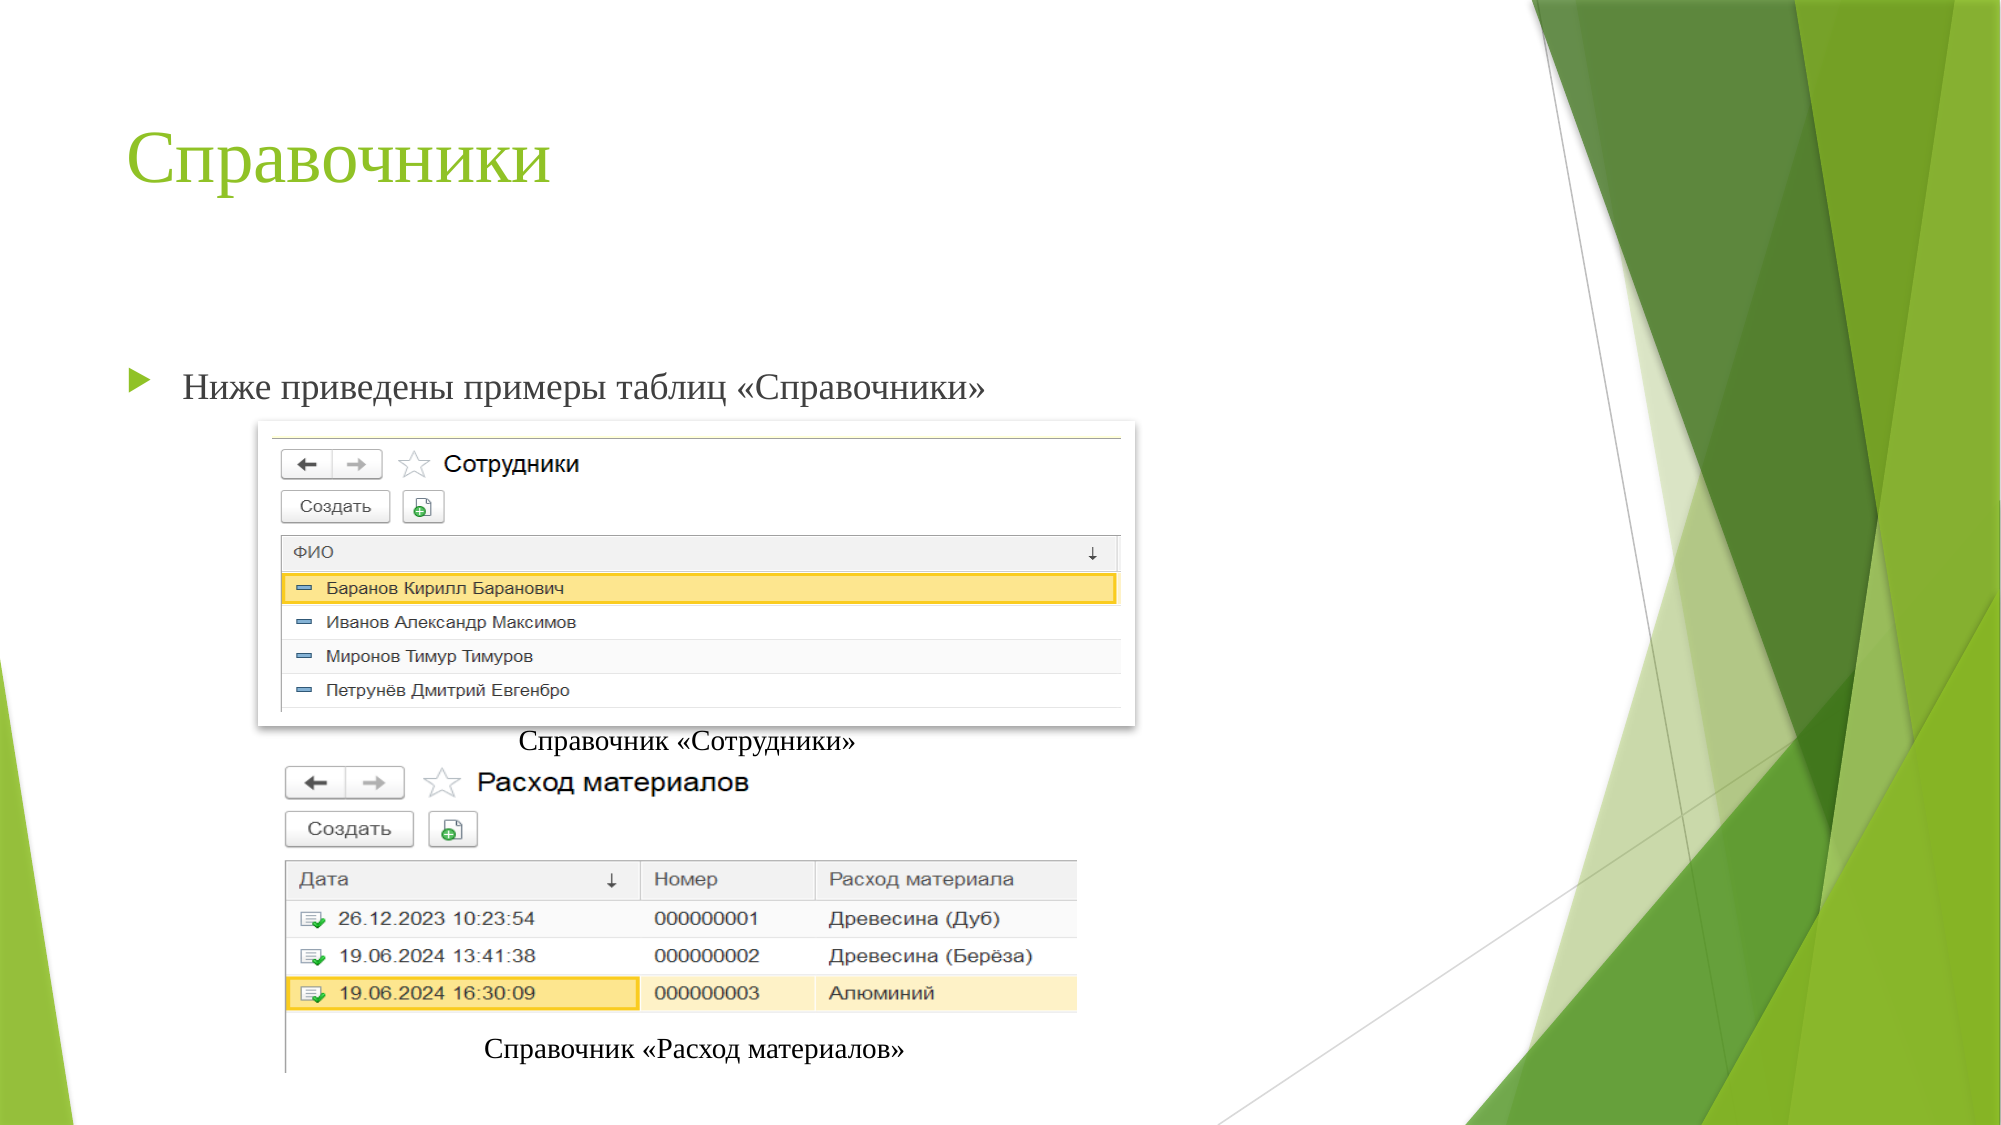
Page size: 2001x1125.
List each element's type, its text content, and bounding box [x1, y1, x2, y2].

title Справочники [111, 99, 1522, 317]
list Ниже приведены примеры таблиц «Справочники» [111, 354, 1522, 992]
picture [271, 755, 1078, 1073]
picture [271, 435, 1122, 713]
text_box Справочник «Сотрудники» [503, 721, 890, 754]
